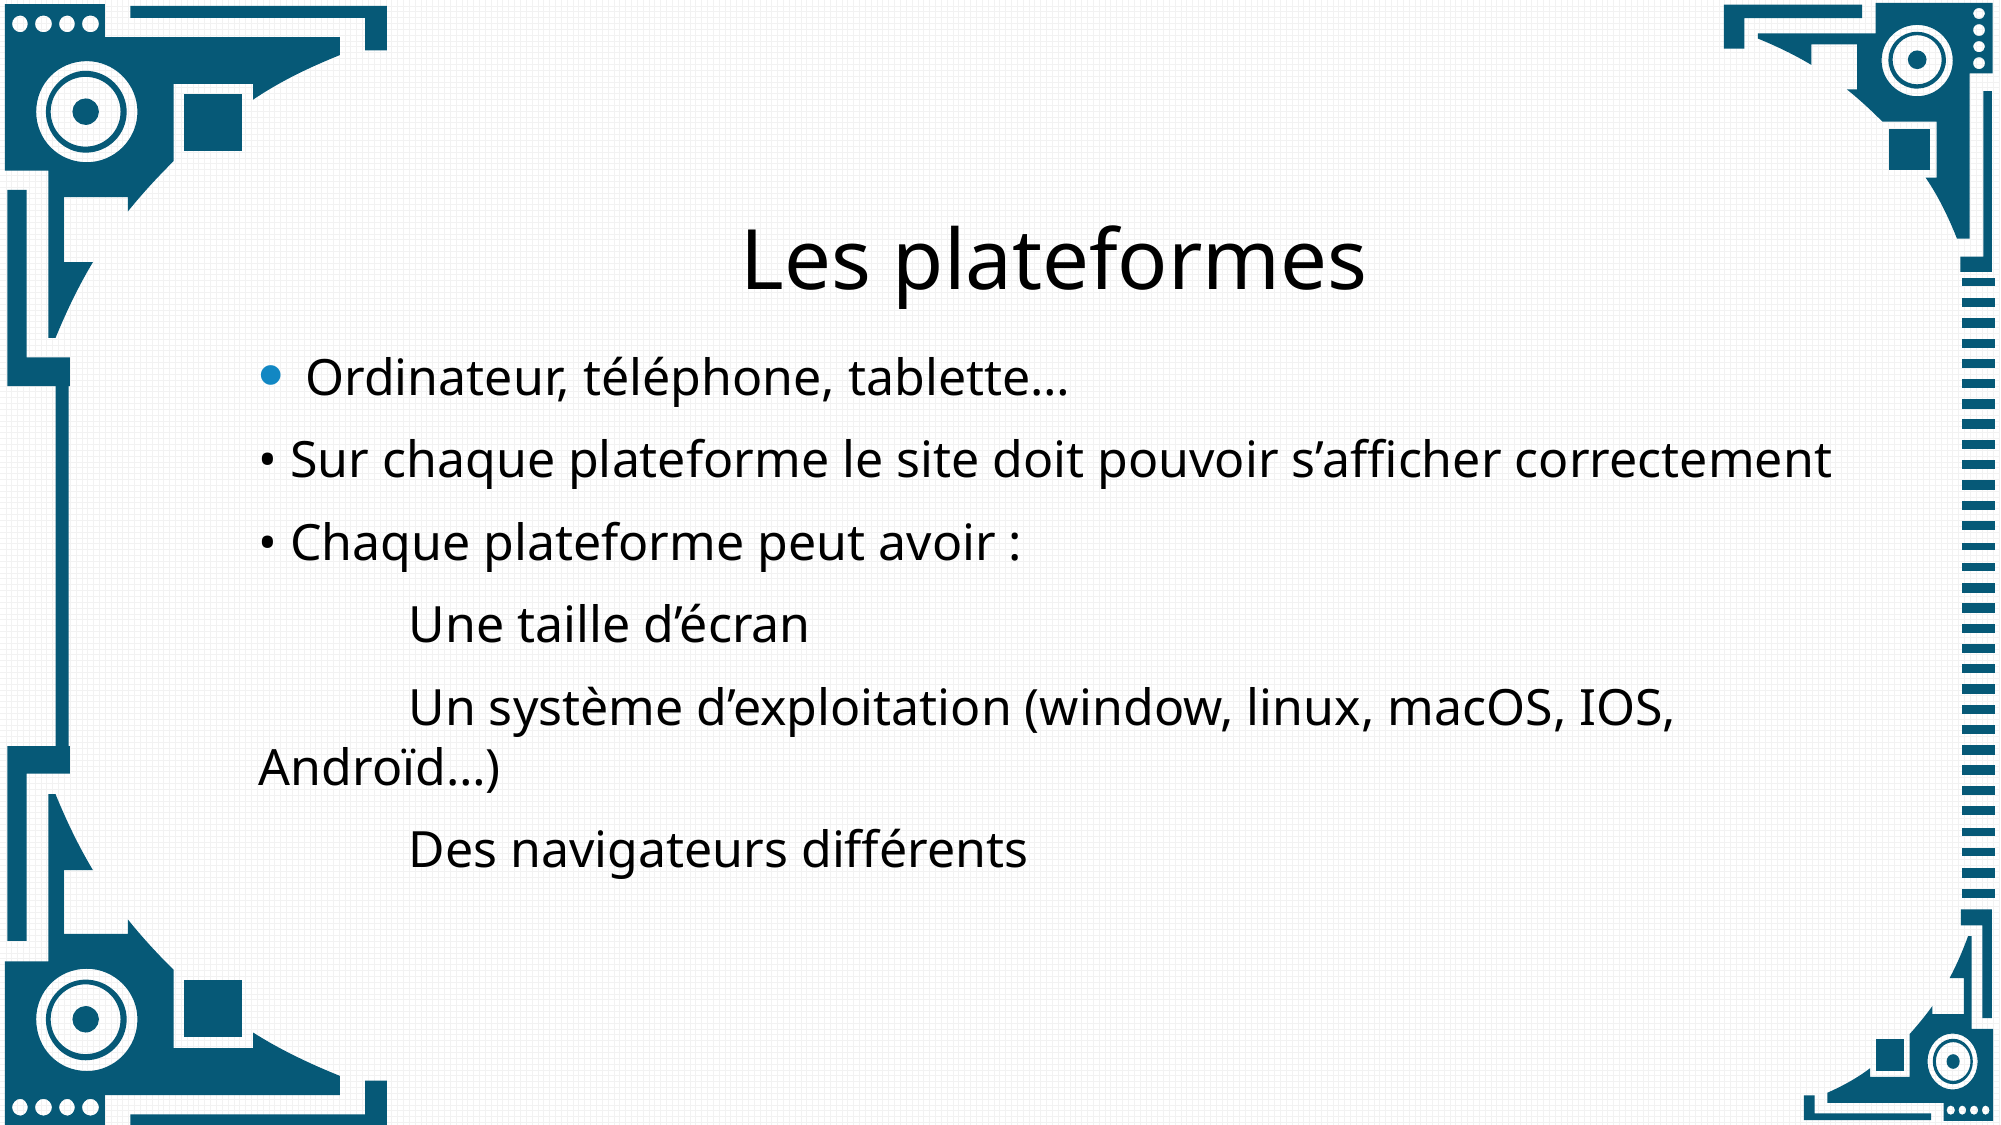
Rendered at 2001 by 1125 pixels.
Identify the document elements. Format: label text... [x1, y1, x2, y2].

list Ordinateur, téléphone, tablette… • Sur chaque plateforme le site doit pouvoir s’afficher correctement • Chaque plateforme peut avoir : Une taille d’écran Un système d’exploitation (window, linux, macOS, IOS, Androïd…) Des navigateurs différents [243, 437, 1887, 950]
title Les plateformes [243, 112, 1887, 400]
